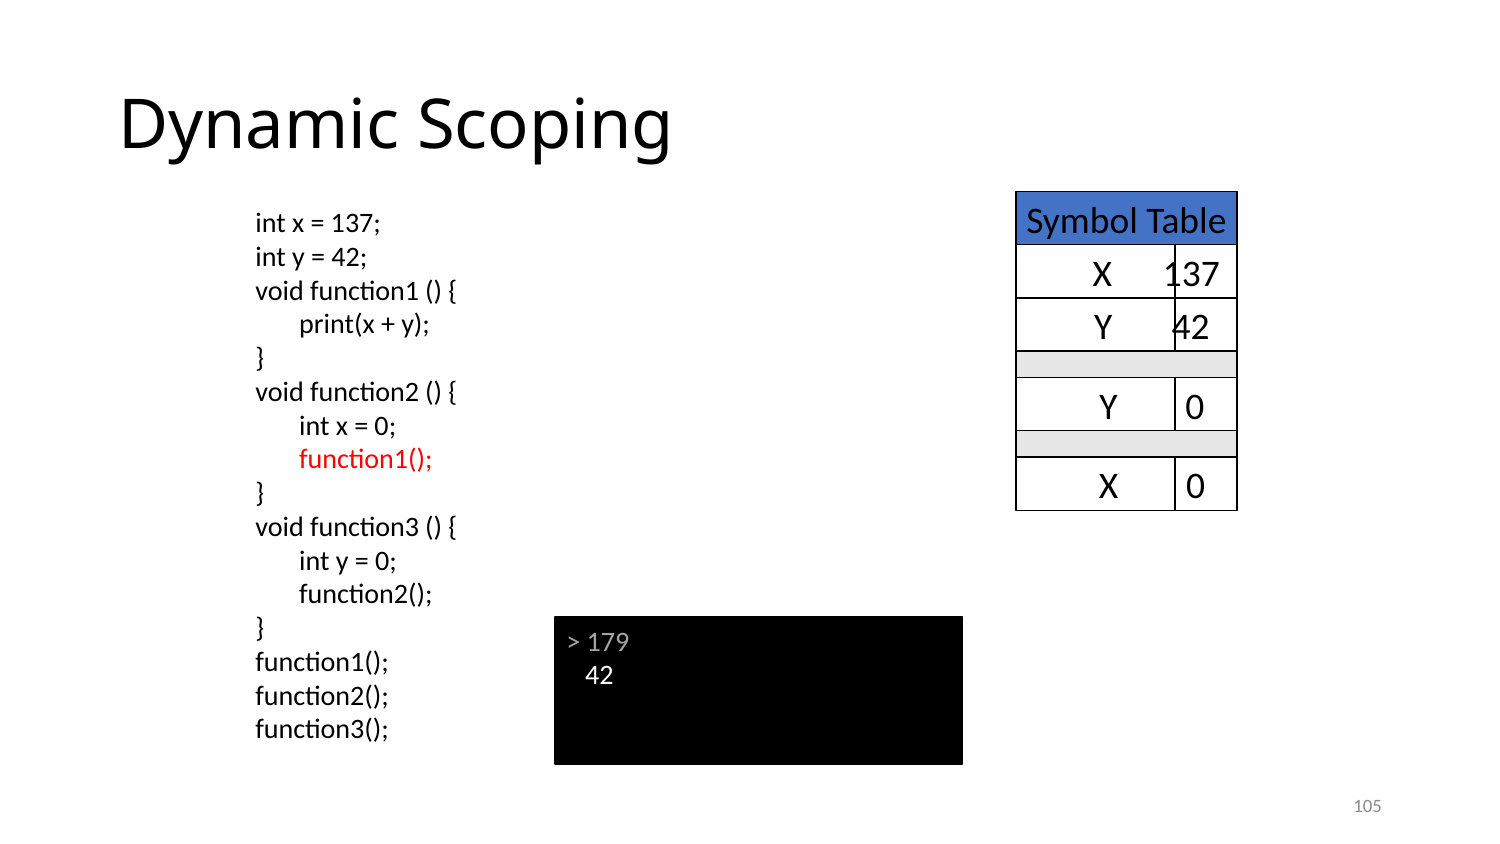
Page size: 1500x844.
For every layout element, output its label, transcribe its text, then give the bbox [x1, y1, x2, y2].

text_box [1015, 377, 1238, 431]
text_box Symbol Table [1015, 191, 1238, 244]
slide_number 105 [1059, 782, 1397, 827]
text_box > 179 42 [555, 616, 963, 764]
title Dynamic Scoping [103, 44, 1397, 208]
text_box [1015, 244, 1238, 297]
text_box [1015, 351, 1238, 377]
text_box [1015, 297, 1238, 351]
text_box [1015, 431, 1238, 456]
text_box int x = 137; int y = 42; void function1 () { print(x + y); } void function2 () { int x = 0; function1(); } void function3 () { int y = 0; function2(); } function1(); function2(); function3(); [244, 199, 804, 706]
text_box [1015, 457, 1238, 511]
